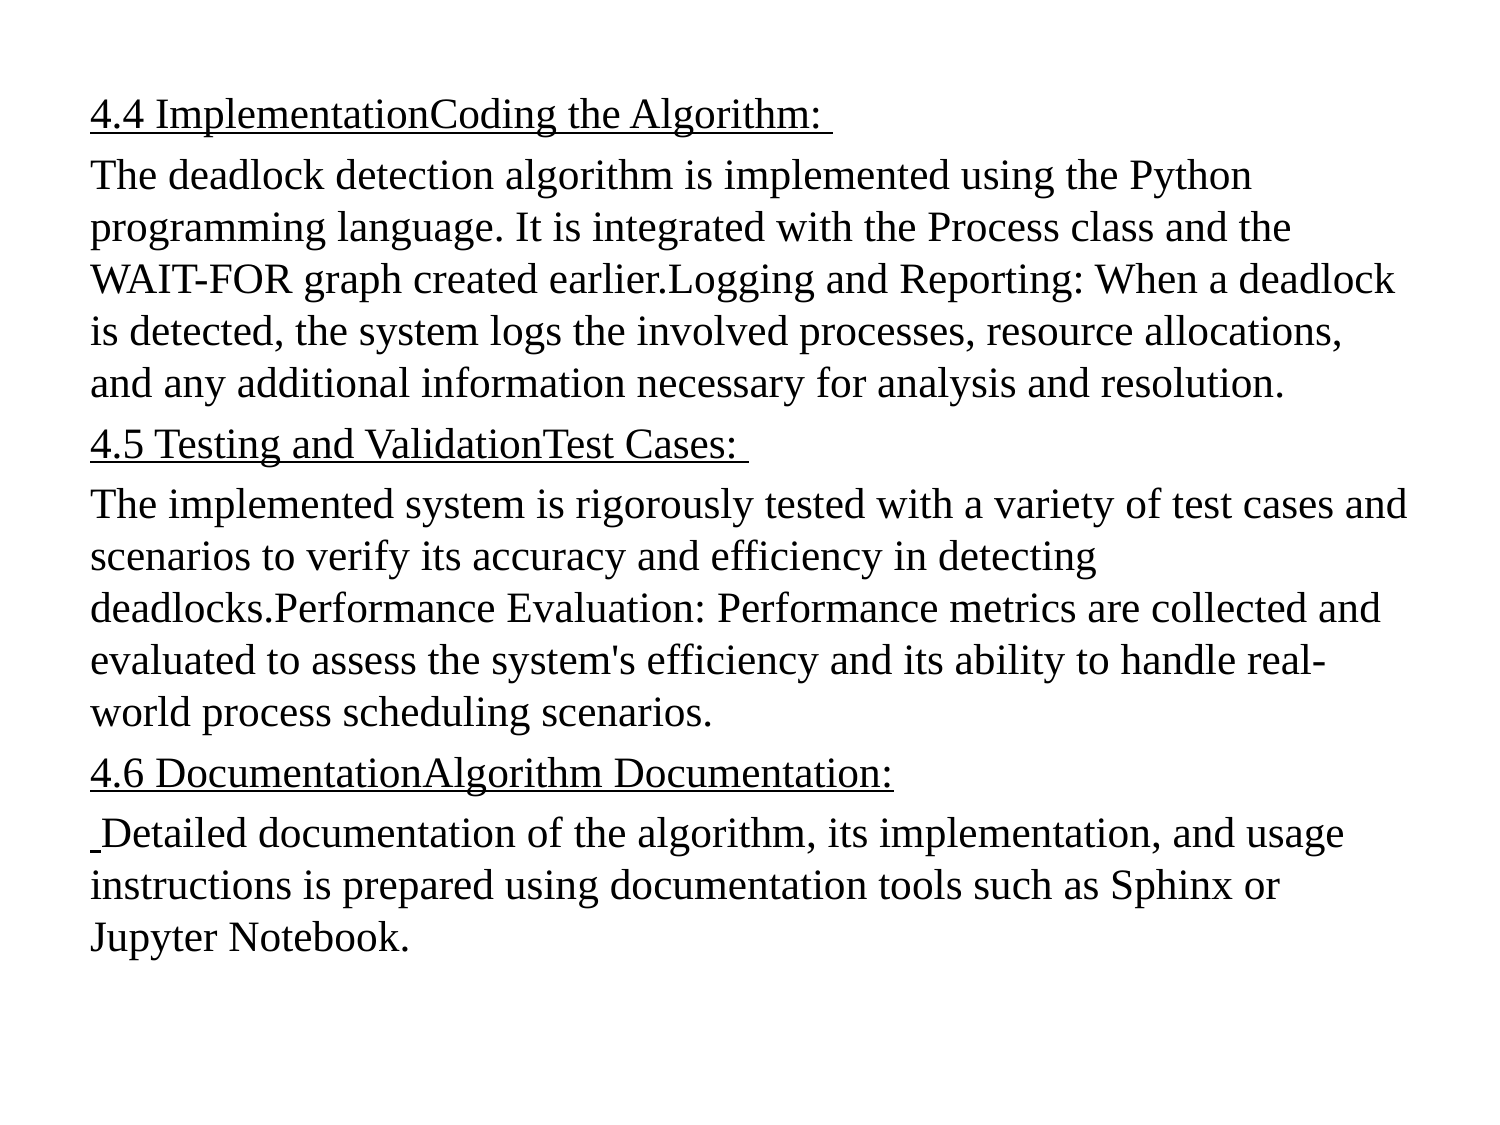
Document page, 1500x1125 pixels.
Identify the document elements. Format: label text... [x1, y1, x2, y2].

list 4.4 ImplementationCoding the Algorithm: The deadlock detection algorithm is implemented using the Python programming language. It is integrated with the Process class and the WAIT-FOR graph created earlier.Logging and Reporting: When a deadlock is detected, the system logs the involved processes, resource allocations, and any additional information necessary for analysis and resolution. 4.5 Testing and ValidationTest Cases: The implemented system is rigorously tested with a variety of test cases and scenarios to verify its accuracy and efficiency in detecting deadlocks.Performance Evaluation: Performance metrics are collected and evaluated to assess the system's efficiency and its ability to handle real-world process scheduling scenarios. 4.6 DocumentationAlgorithm Documentation: Detailed documentation of the algorithm, its implementation, and usage instructions is prepared using documentation tools such as Sphinx or Jupyter Notebook. [75, 78, 1425, 1005]
